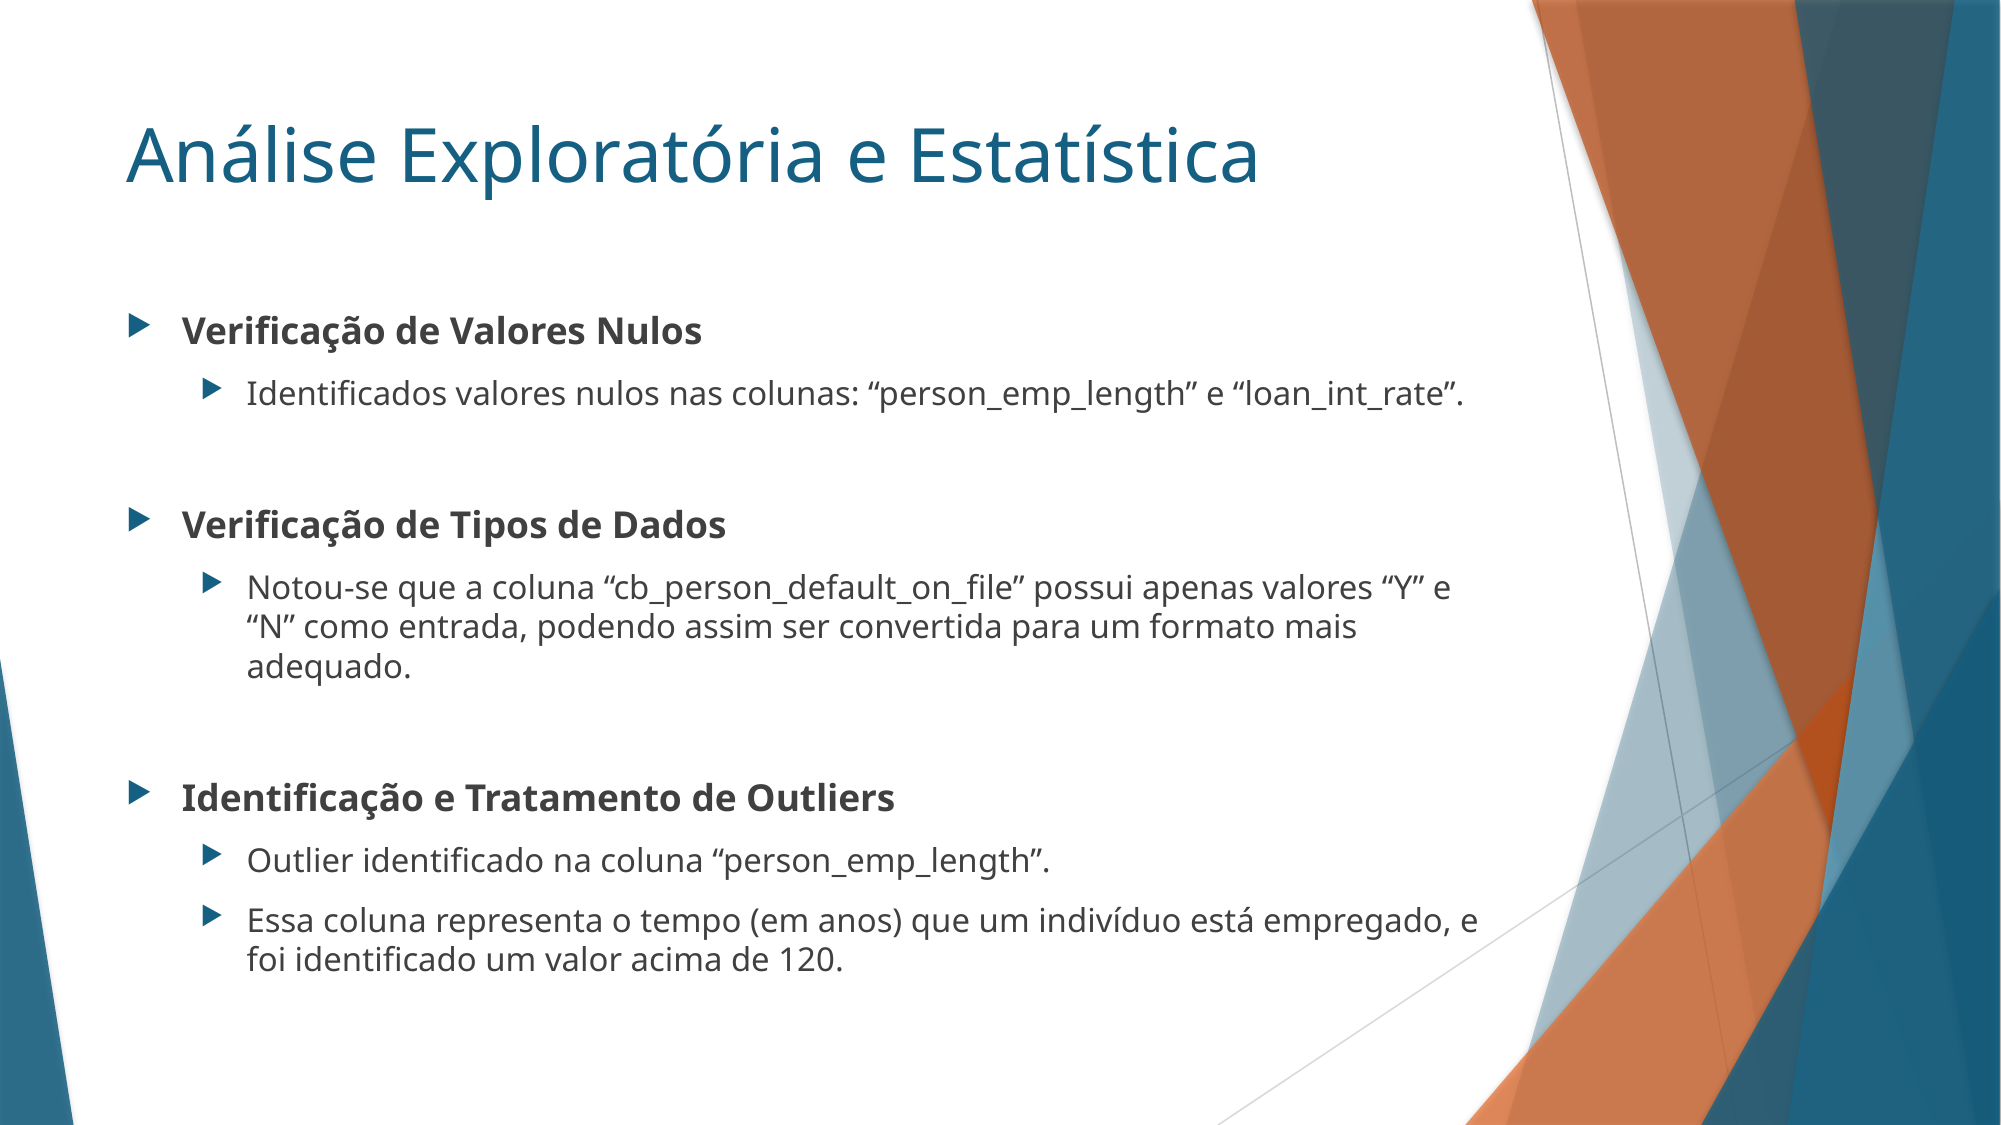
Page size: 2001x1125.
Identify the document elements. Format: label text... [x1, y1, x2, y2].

title Análise Exploratória e Estatística [111, 99, 1522, 299]
list Verificação de Valores Nulos Identificados valores nulos nas colunas: “person_emp_length” e “loan_int_rate”. Verificação de Tipos de Dados Notou-se que a coluna “cb_person_default_on_file” possui apenas valores “Y” e “N” como entrada, podendo assim ser convertida para um formato mais adequado. Identificação e Tratamento de Outliers Outlier identificado na coluna “person_emp_length”. Essa coluna representa o tempo (em anos) que um indivíduo está empregado, e foi identificado um valor acima de 120. [111, 299, 1522, 992]
